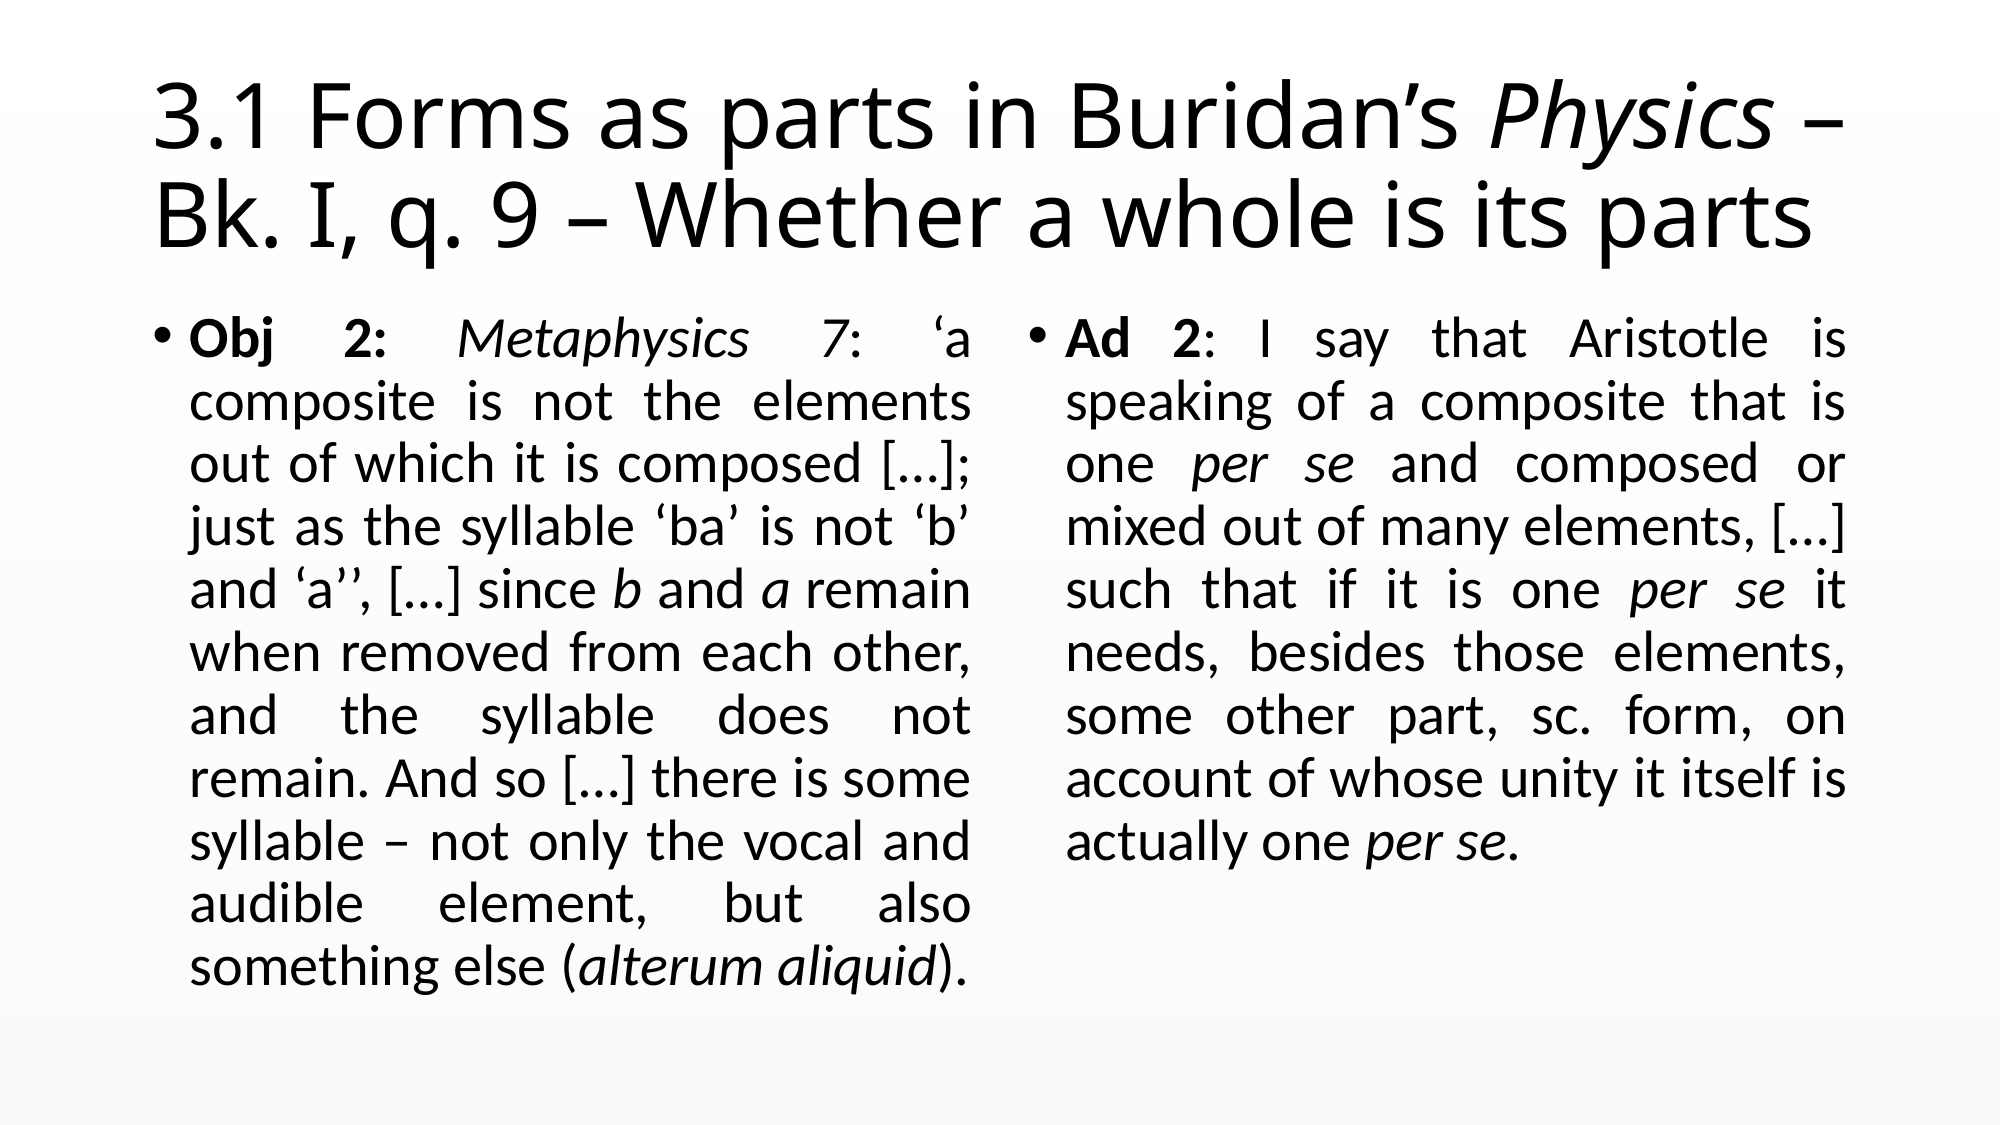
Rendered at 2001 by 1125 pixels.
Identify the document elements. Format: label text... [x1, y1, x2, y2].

title 3.1 Forms as parts in Buridan’s Physics – Bk. I, q. 9 – Whether a whole is its parts [137, 59, 1863, 278]
list Ad 2: I say that Aristotle is speaking of a composite that is one per se and composed or mixed out of many elements, […] such that if it is one per se it needs, besides those elements, some other part, sc. form, on account of whose unity it itself is actually one per se. [1012, 299, 1863, 1014]
list Obj 2: Metaphysics 7: ‘a composite is not the elements out of which it is composed […]; just as the syllable ‘ba’ is not ‘b’ and ‘a’’, […] since b and a remain when removed from each other, and the syllable does not remain. And so […] there is some syllable – not only the vocal and audible element, but also something else (alterum aliquid). [137, 299, 988, 1014]
